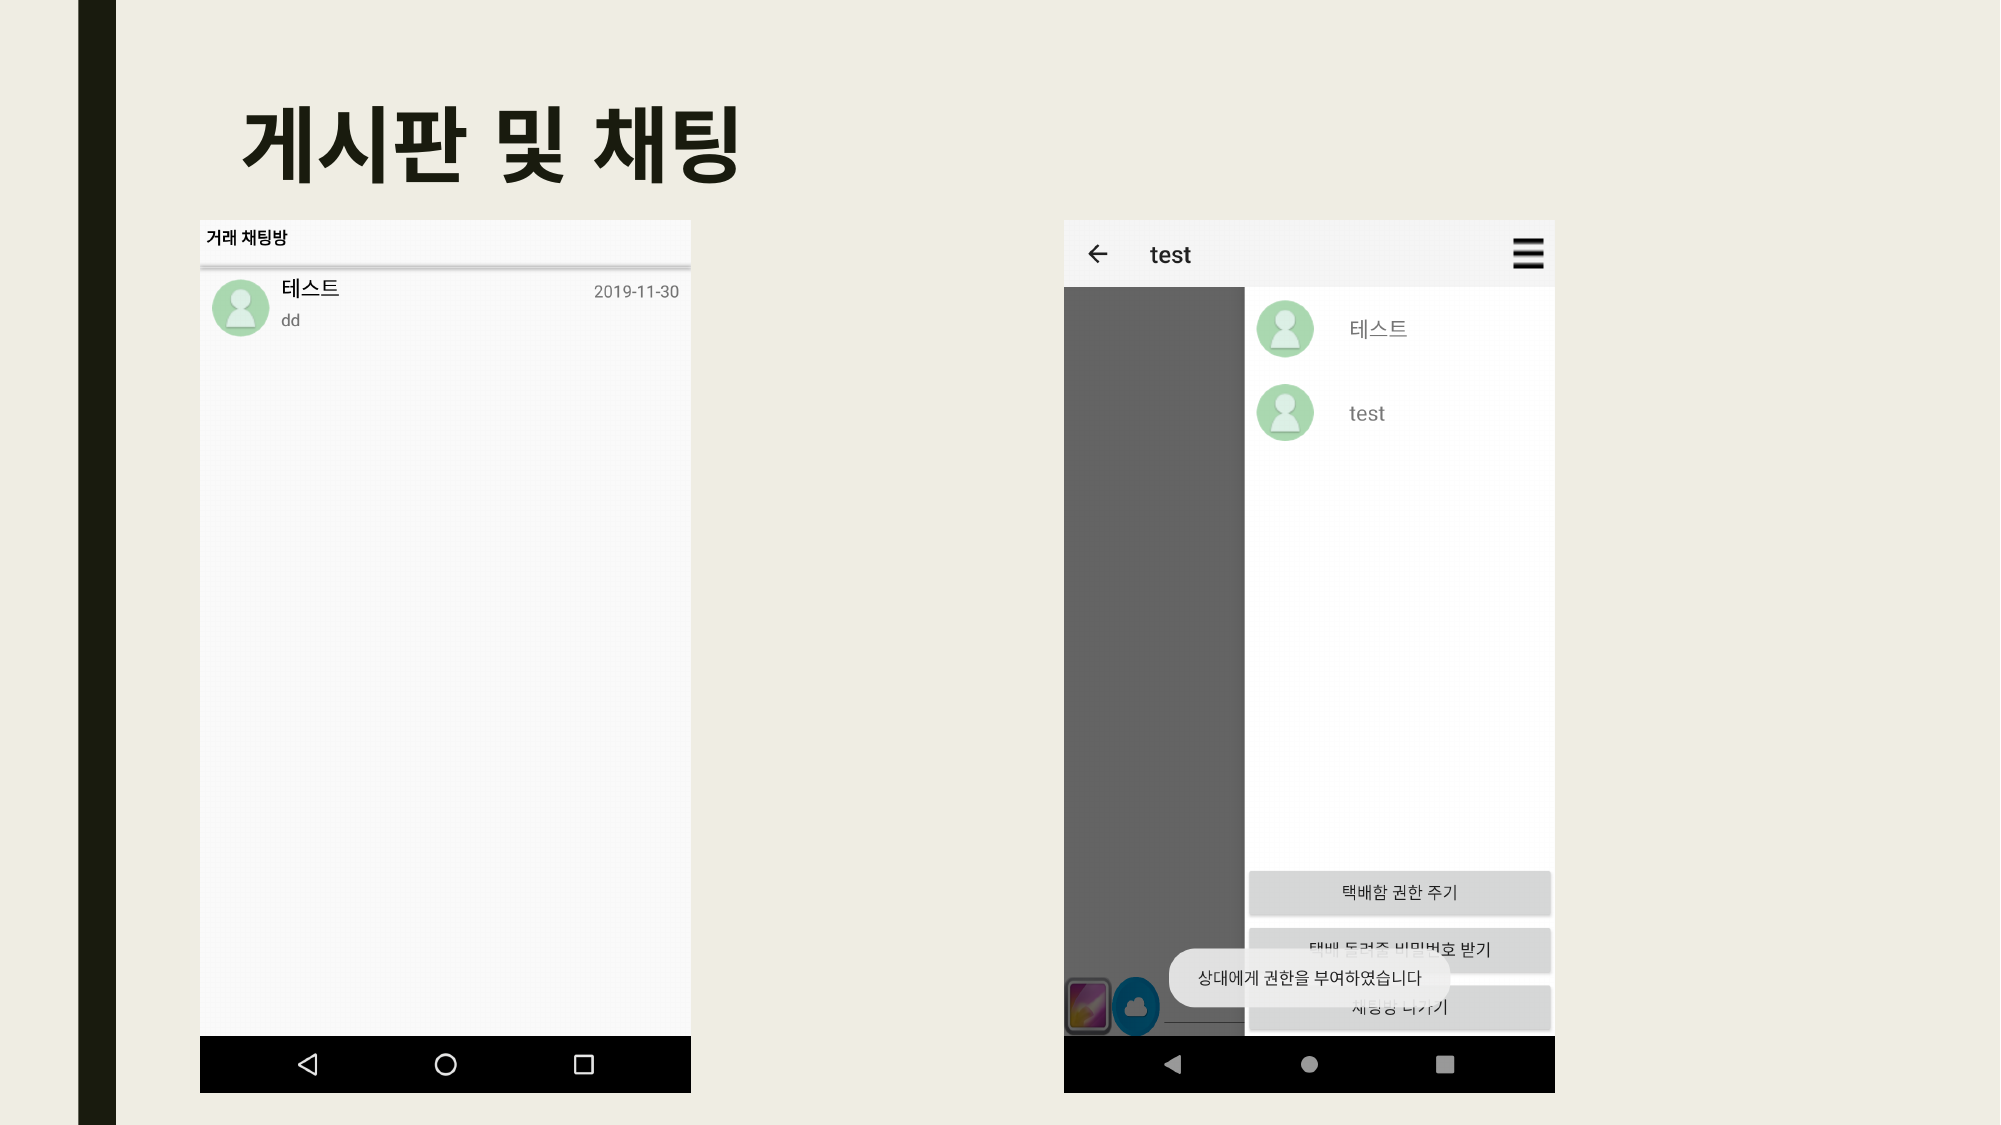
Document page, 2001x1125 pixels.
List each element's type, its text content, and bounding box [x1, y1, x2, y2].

picture [1064, 220, 1555, 1093]
picture [199, 220, 691, 1093]
title 게시판 및 채팅 [225, 9, 1800, 254]
